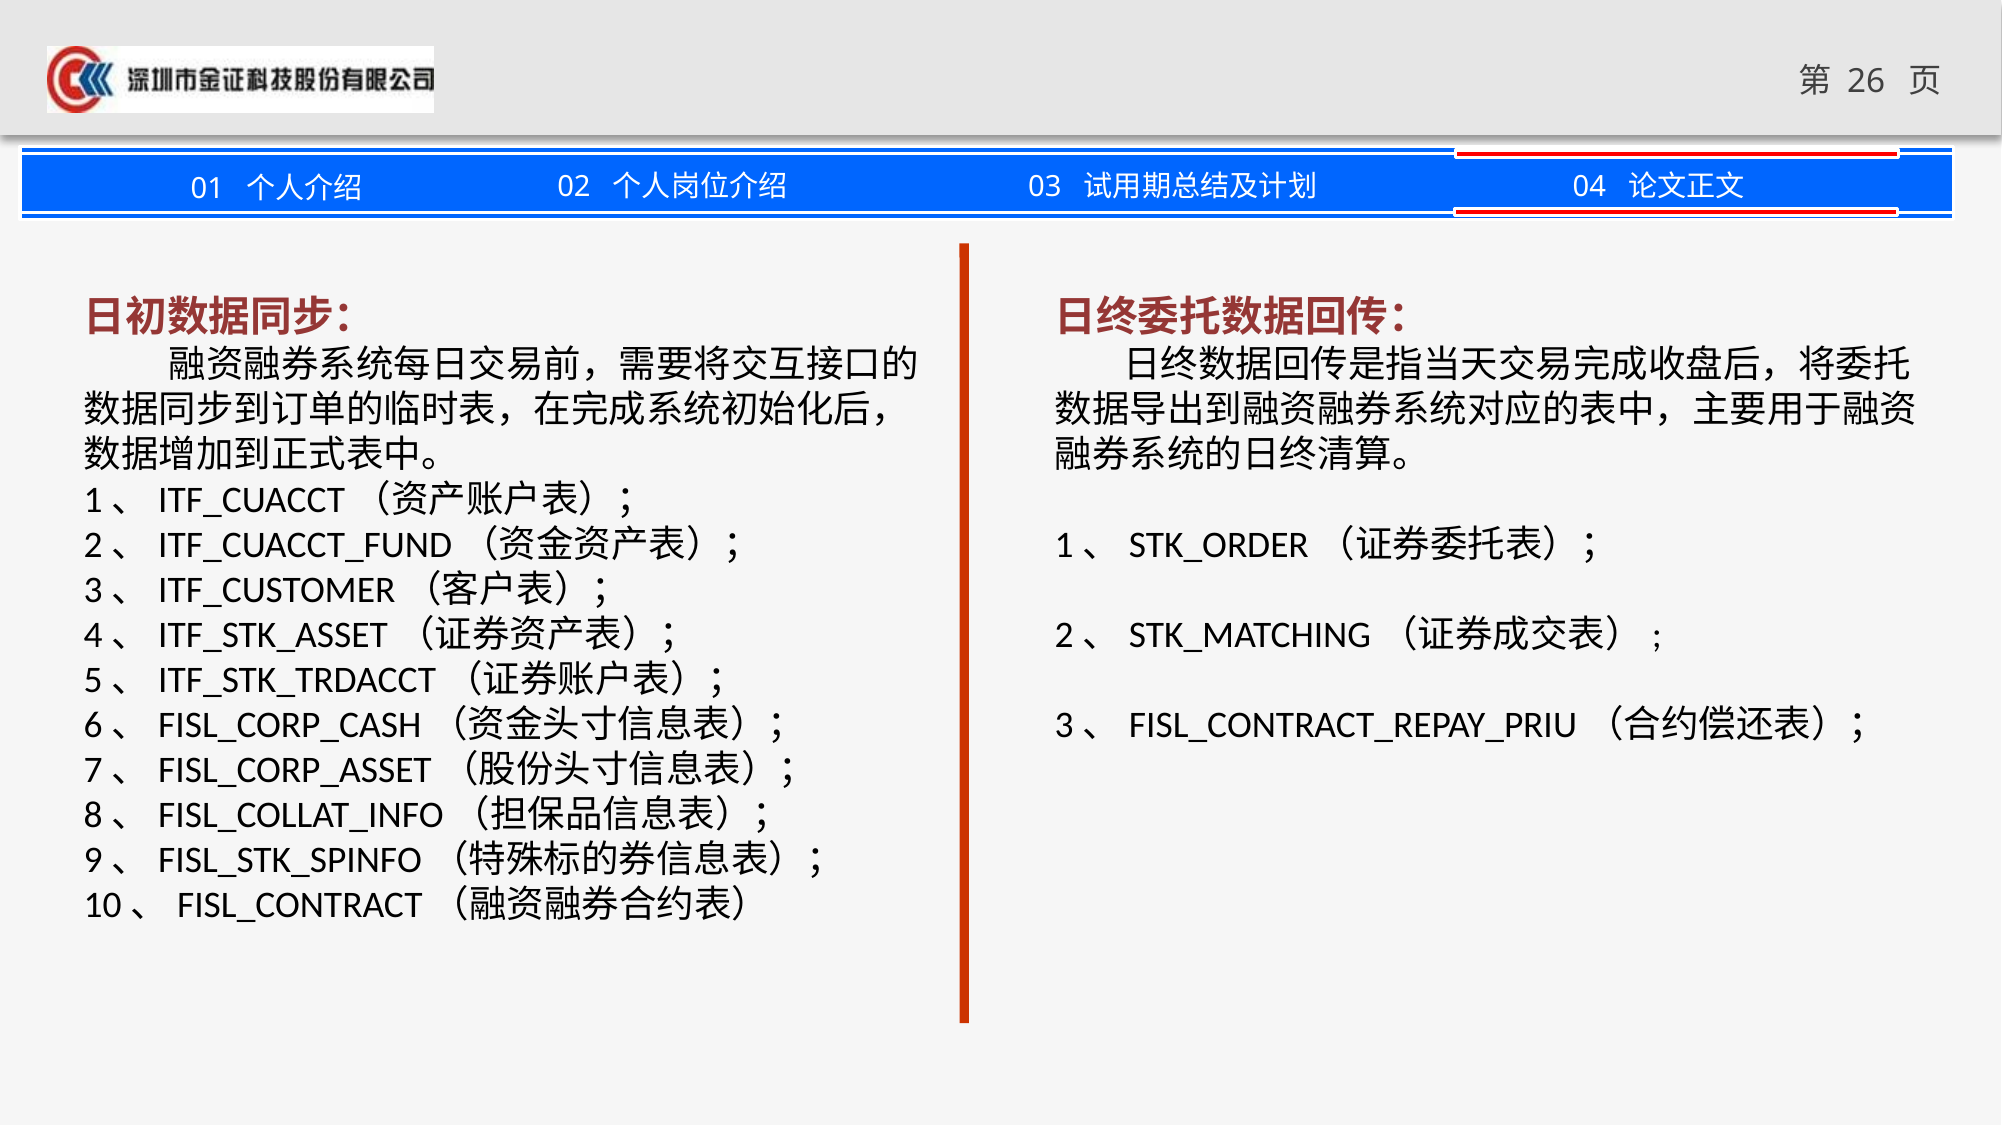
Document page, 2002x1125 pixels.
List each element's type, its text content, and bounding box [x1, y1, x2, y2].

text_box [1453, 206, 1900, 218]
text_box [1454, 148, 1901, 160]
picture [47, 46, 434, 113]
text_box 日终委托数据回传： 日终数据回传是指当天交易完成收盘后，将委托数据导出到融资融券系统对应的表中，主要用于融资融券系统的日终清算。 1、STK_ORDER（证券委托表）； 2、STK_MATCHING（证券成交表）; 3、FISL_CONTRACT_REPAY_PRIU（合约偿还表）； [1039, 282, 1936, 933]
text_box 日初数据同步： 融资融券系统每日交易前，需要将交互接口的数据同步到订单的临时表，在完成系统初始化后，数据增加到正式表中。 1、ITF_CUACCT（资产账户表）； 2、ITF_CUACCT_FUND（资金资产表）； 3、ITF_CUSTOMER（客户表）； 4、ITF_STK_ASSET（证券资产表）； 5、ITF_STK_TRDACCT（证券账户表）； 6、FISL_CORP_CASH（资金头寸信息表）； 7、FISL_CORP_ASSET（股份头寸信息表）； 8、FISL_COLLAT_INFO（担保品信息表）； 9、FISL_STK_SPINFO（特殊标的券信息表）； 10、FISL_CONTRACT（融资融券合约表） [68, 282, 952, 933]
